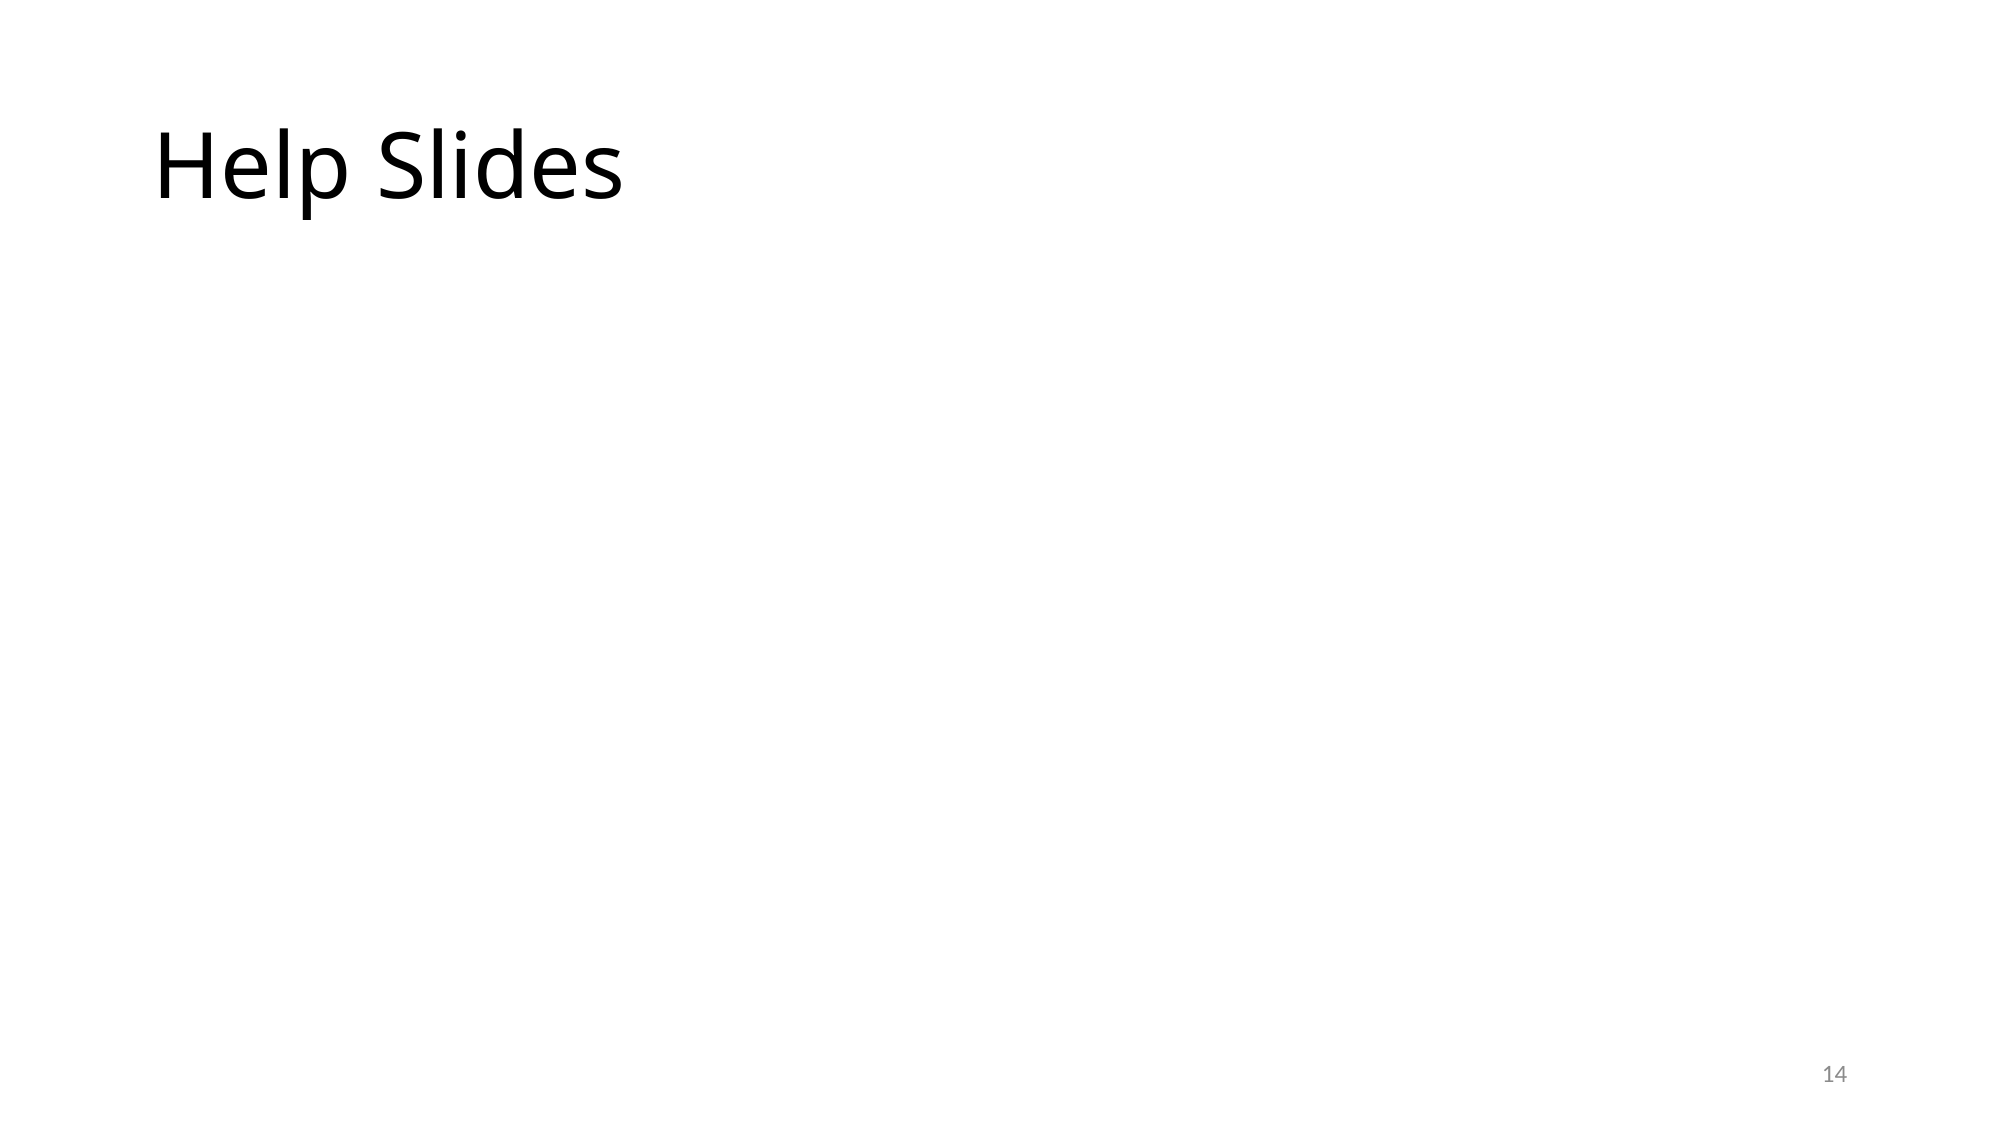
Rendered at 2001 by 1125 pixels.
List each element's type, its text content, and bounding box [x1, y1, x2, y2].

slide_number 14 [1412, 1042, 1863, 1103]
title Help Slides [137, 59, 1863, 278]
